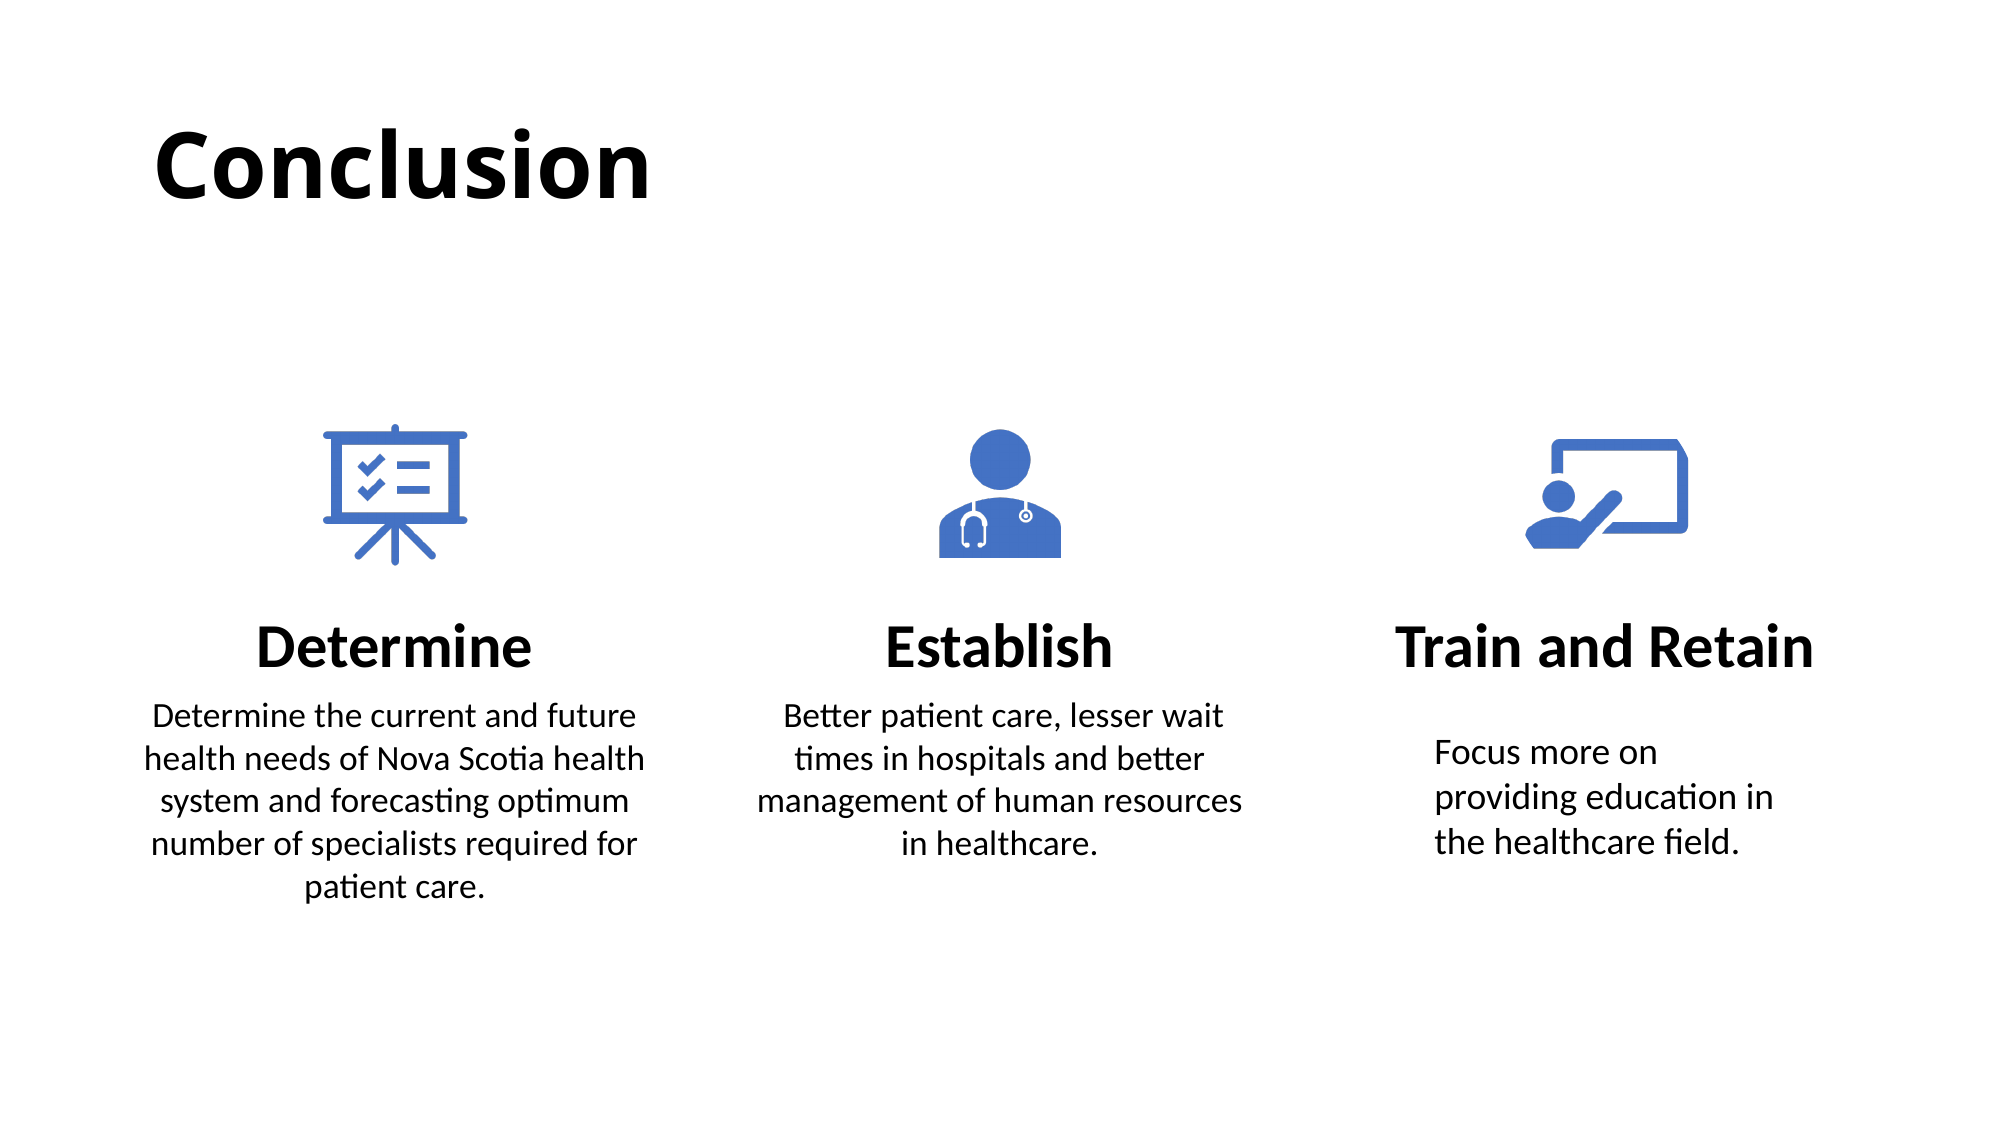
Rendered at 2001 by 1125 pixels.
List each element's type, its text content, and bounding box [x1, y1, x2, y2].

title Conclusion [137, 59, 1863, 278]
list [137, 299, 1863, 1014]
